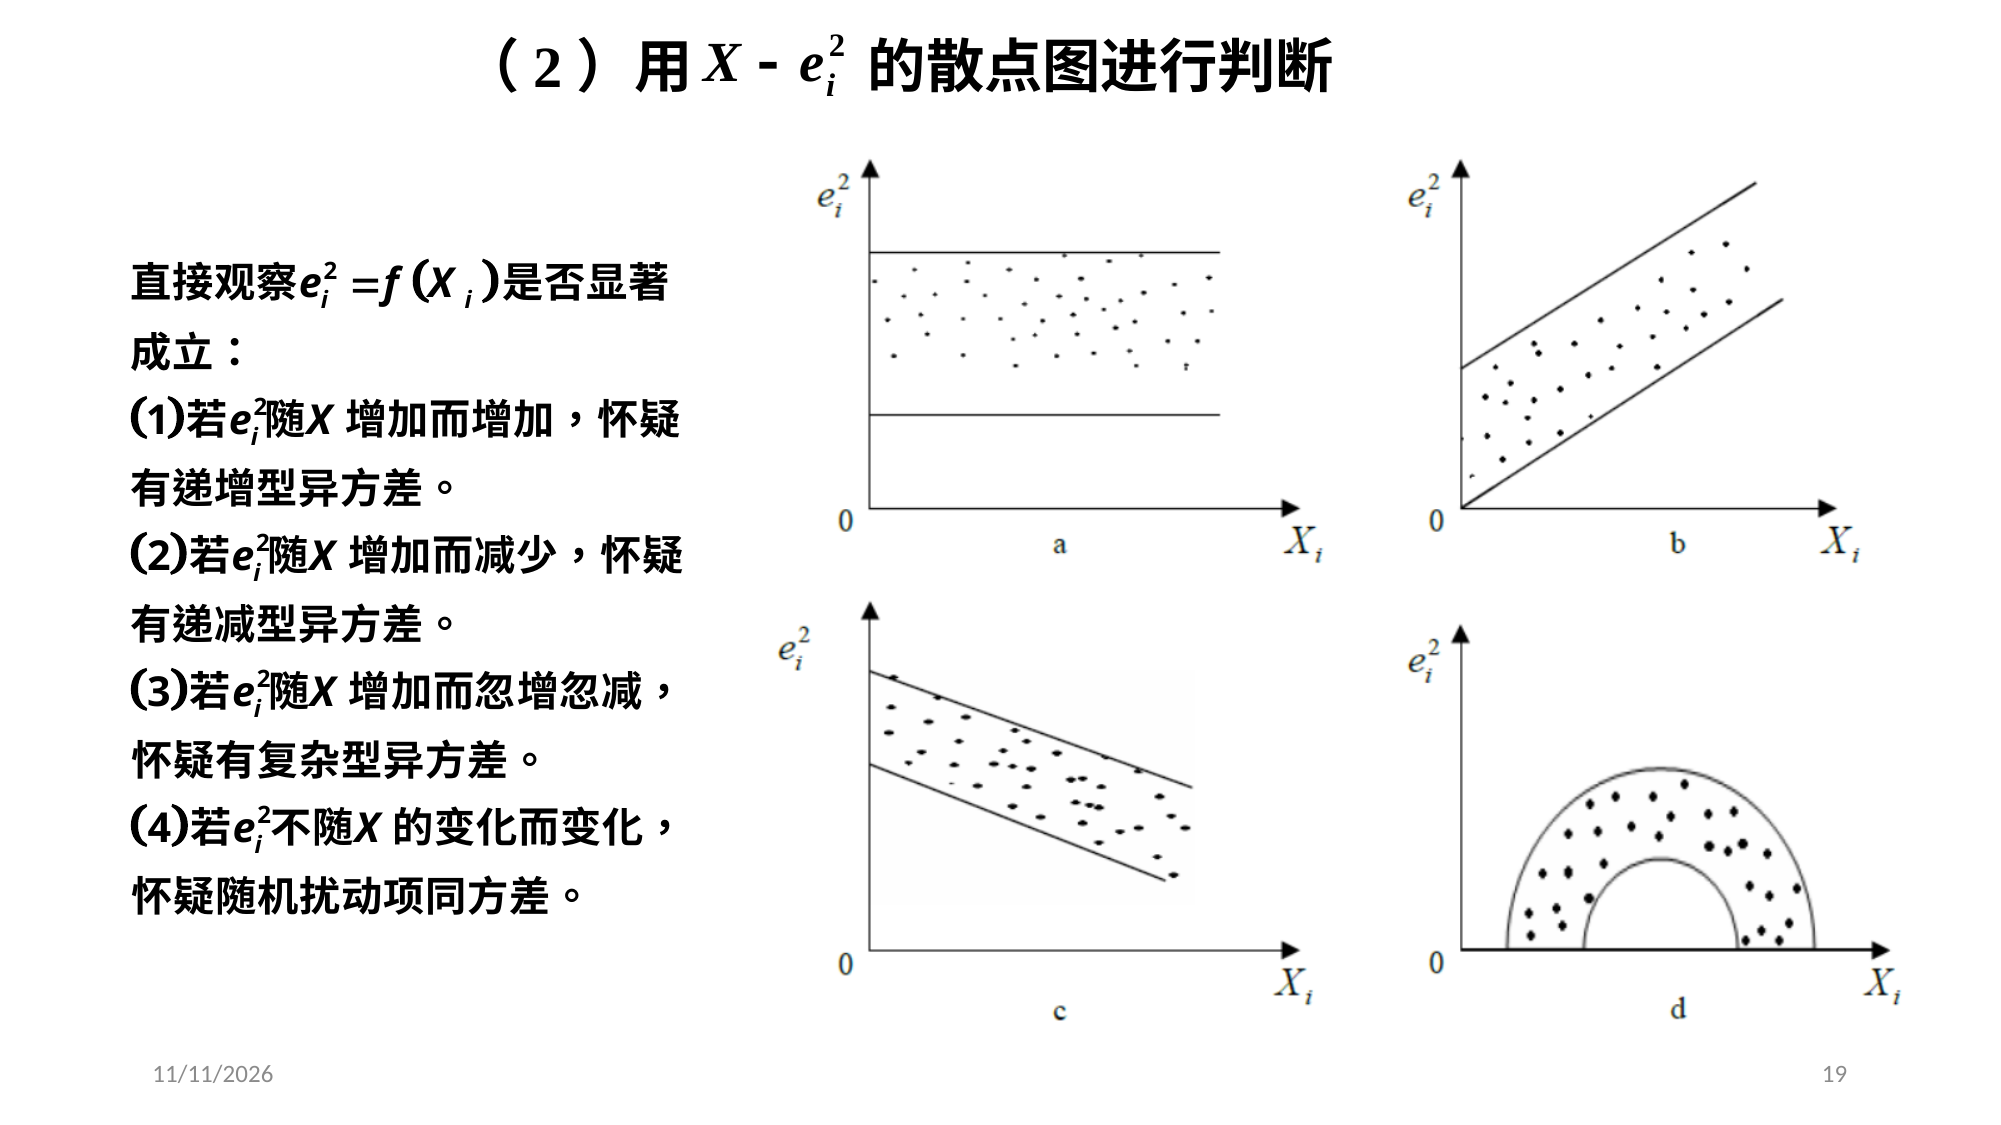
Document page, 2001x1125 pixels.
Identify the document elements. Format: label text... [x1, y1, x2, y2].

picture [772, 132, 1915, 1043]
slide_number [137, 1042, 588, 1103]
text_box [125, 251, 691, 924]
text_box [457, 20, 1338, 111]
slide_number 19 [1412, 1043, 1863, 1103]
